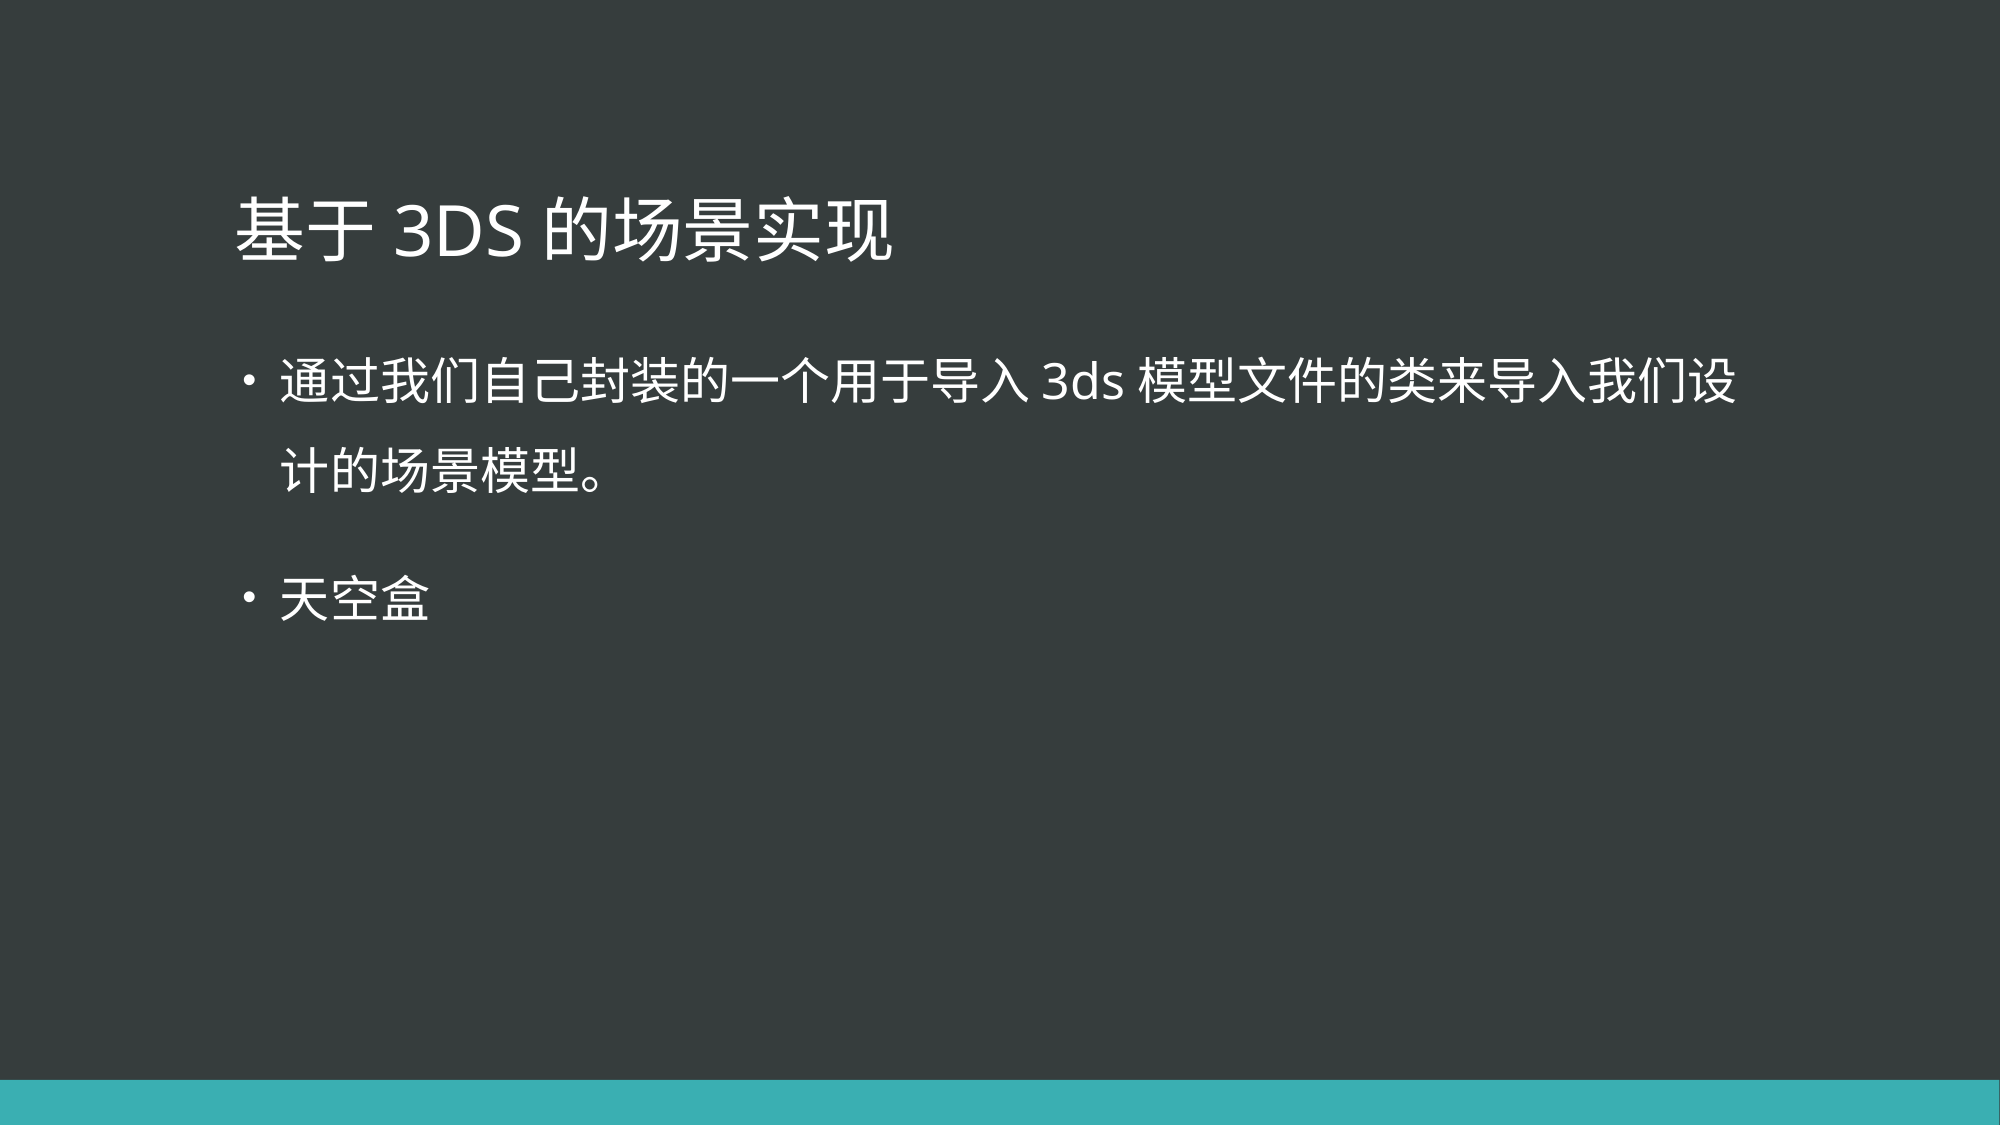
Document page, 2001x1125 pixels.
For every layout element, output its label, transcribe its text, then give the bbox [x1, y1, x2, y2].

list 通过我们自己封装的一个用于导入3ds模型文件的类来导入我们设计的场景模型。 天空盒 [219, 311, 1780, 990]
title 基于3DS的场景实现 [219, 76, 1780, 279]
